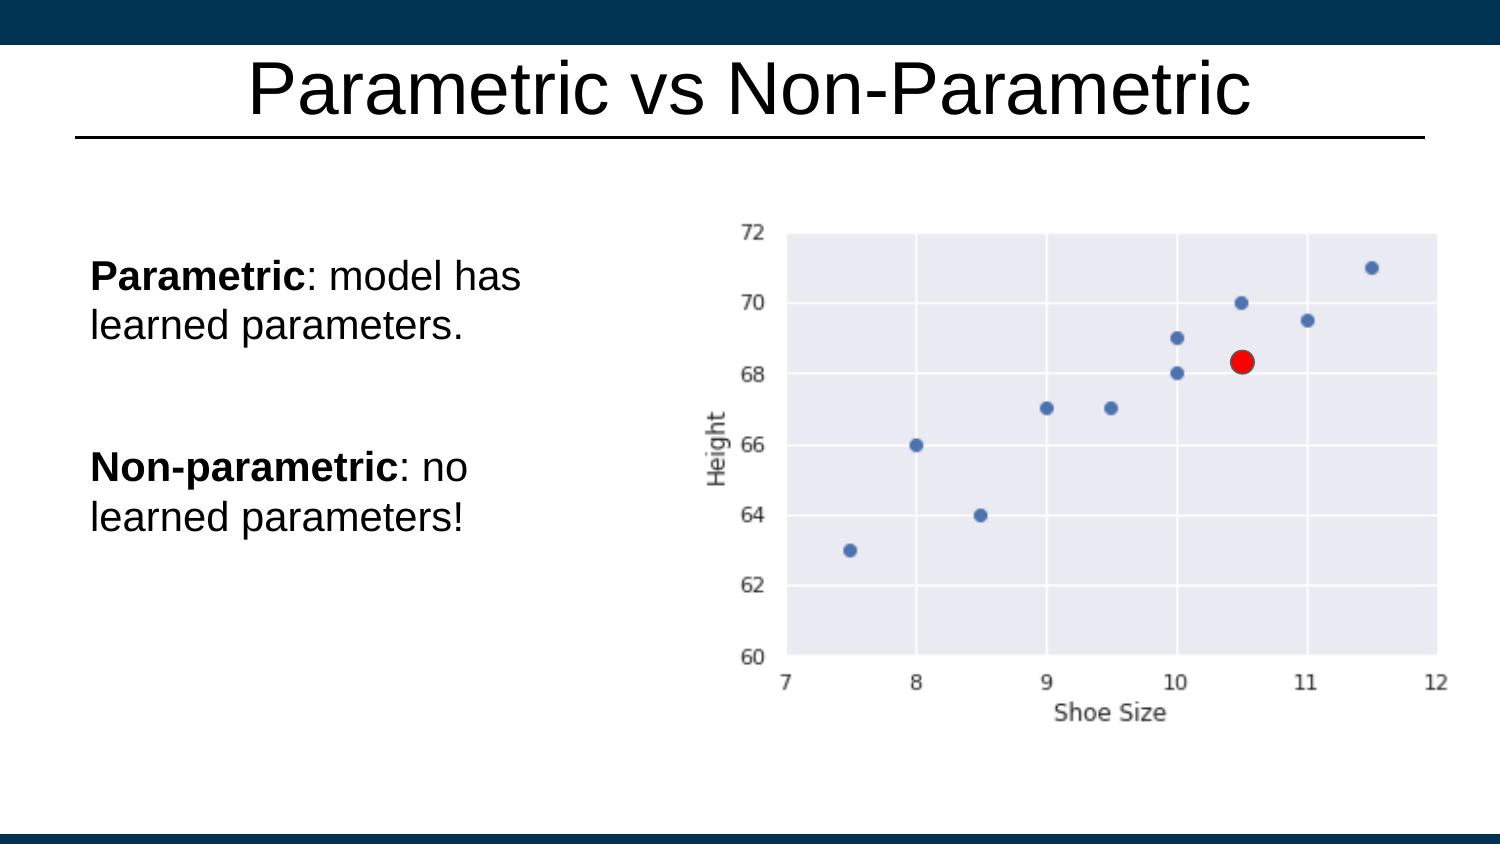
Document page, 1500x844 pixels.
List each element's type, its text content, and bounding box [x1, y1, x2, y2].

title Parametric vs Non-Parametric [75, 37, 1425, 132]
text_box Parametric: model has learned parameters. Non-parametric: no learned parameters! [75, 233, 631, 555]
picture [691, 211, 1463, 741]
